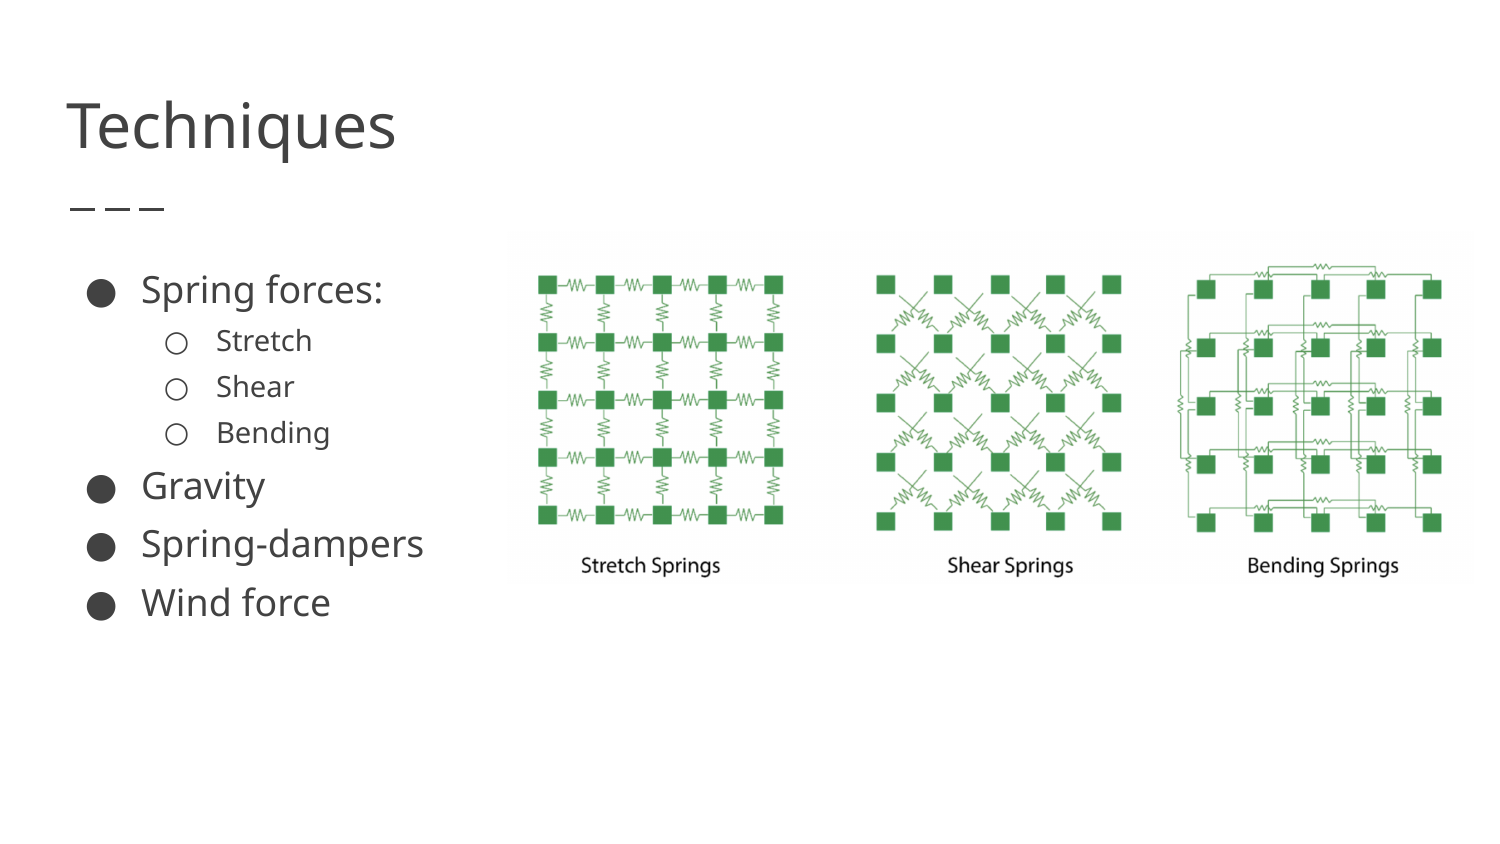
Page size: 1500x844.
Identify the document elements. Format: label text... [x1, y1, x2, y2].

list Spring forces: Stretch Shear Bending Gravity Spring-dampers Wind force [51, 240, 604, 750]
title Techniques [51, 61, 1449, 182]
picture [507, 231, 1474, 585]
